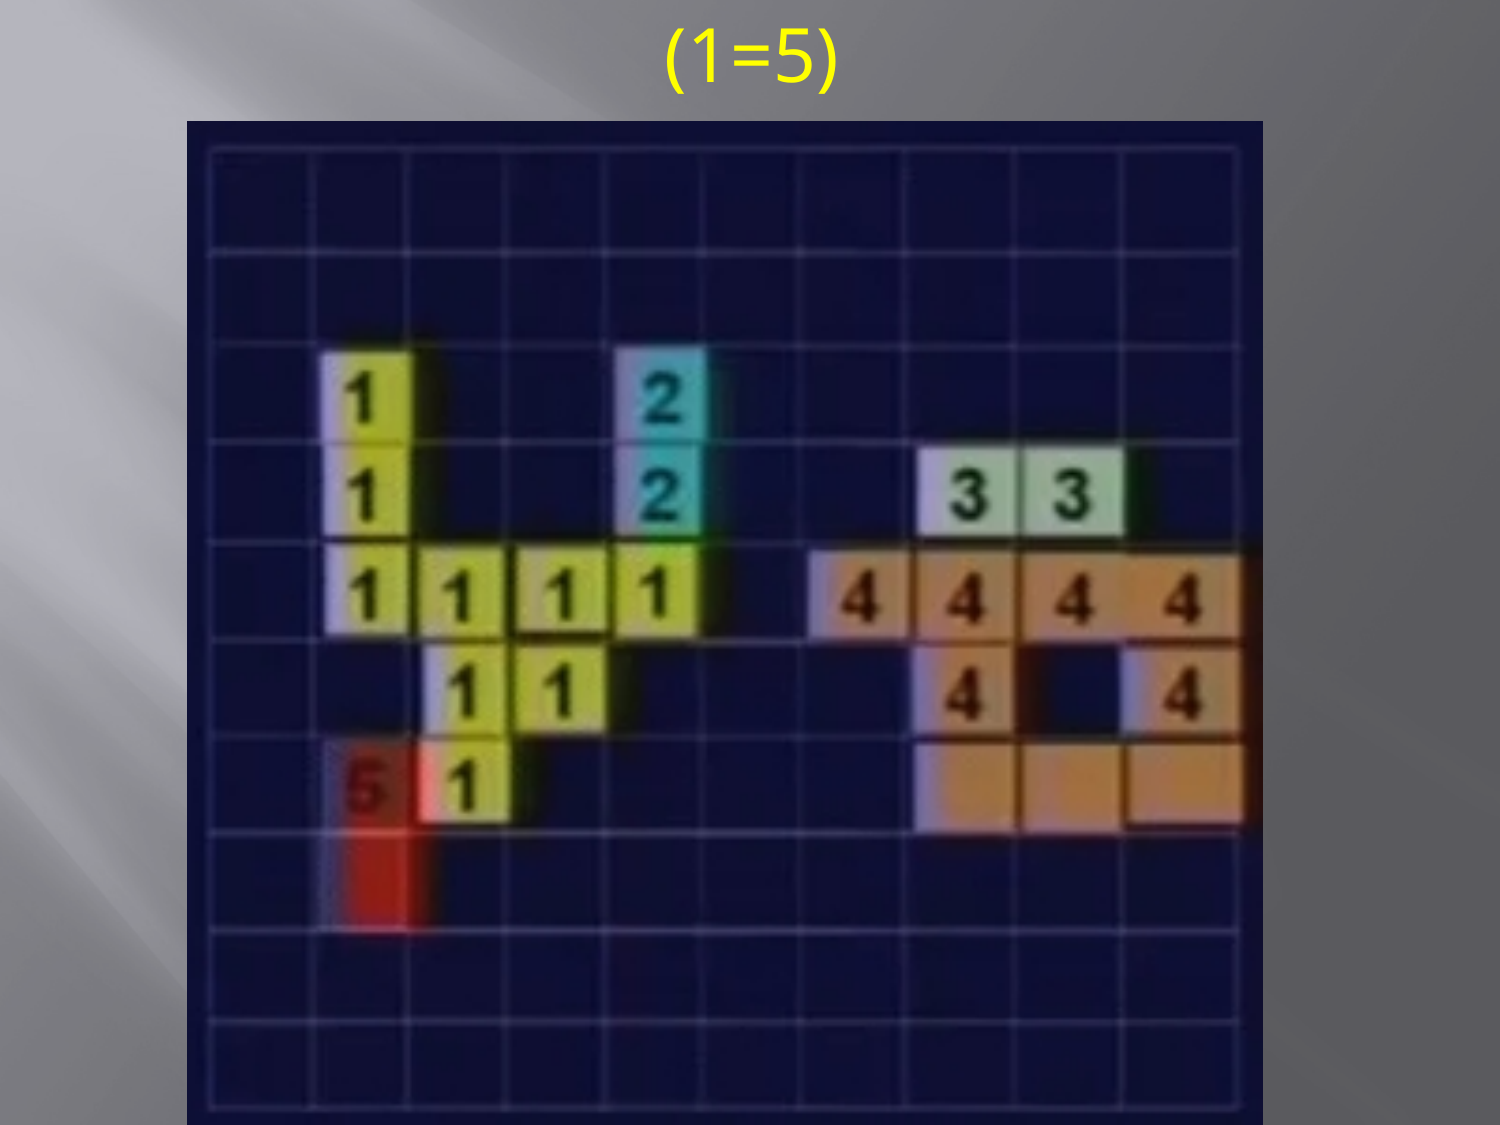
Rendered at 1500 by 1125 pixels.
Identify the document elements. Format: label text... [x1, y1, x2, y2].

text_box (1=5) [649, 0, 963, 105]
picture [187, 120, 1263, 1125]
